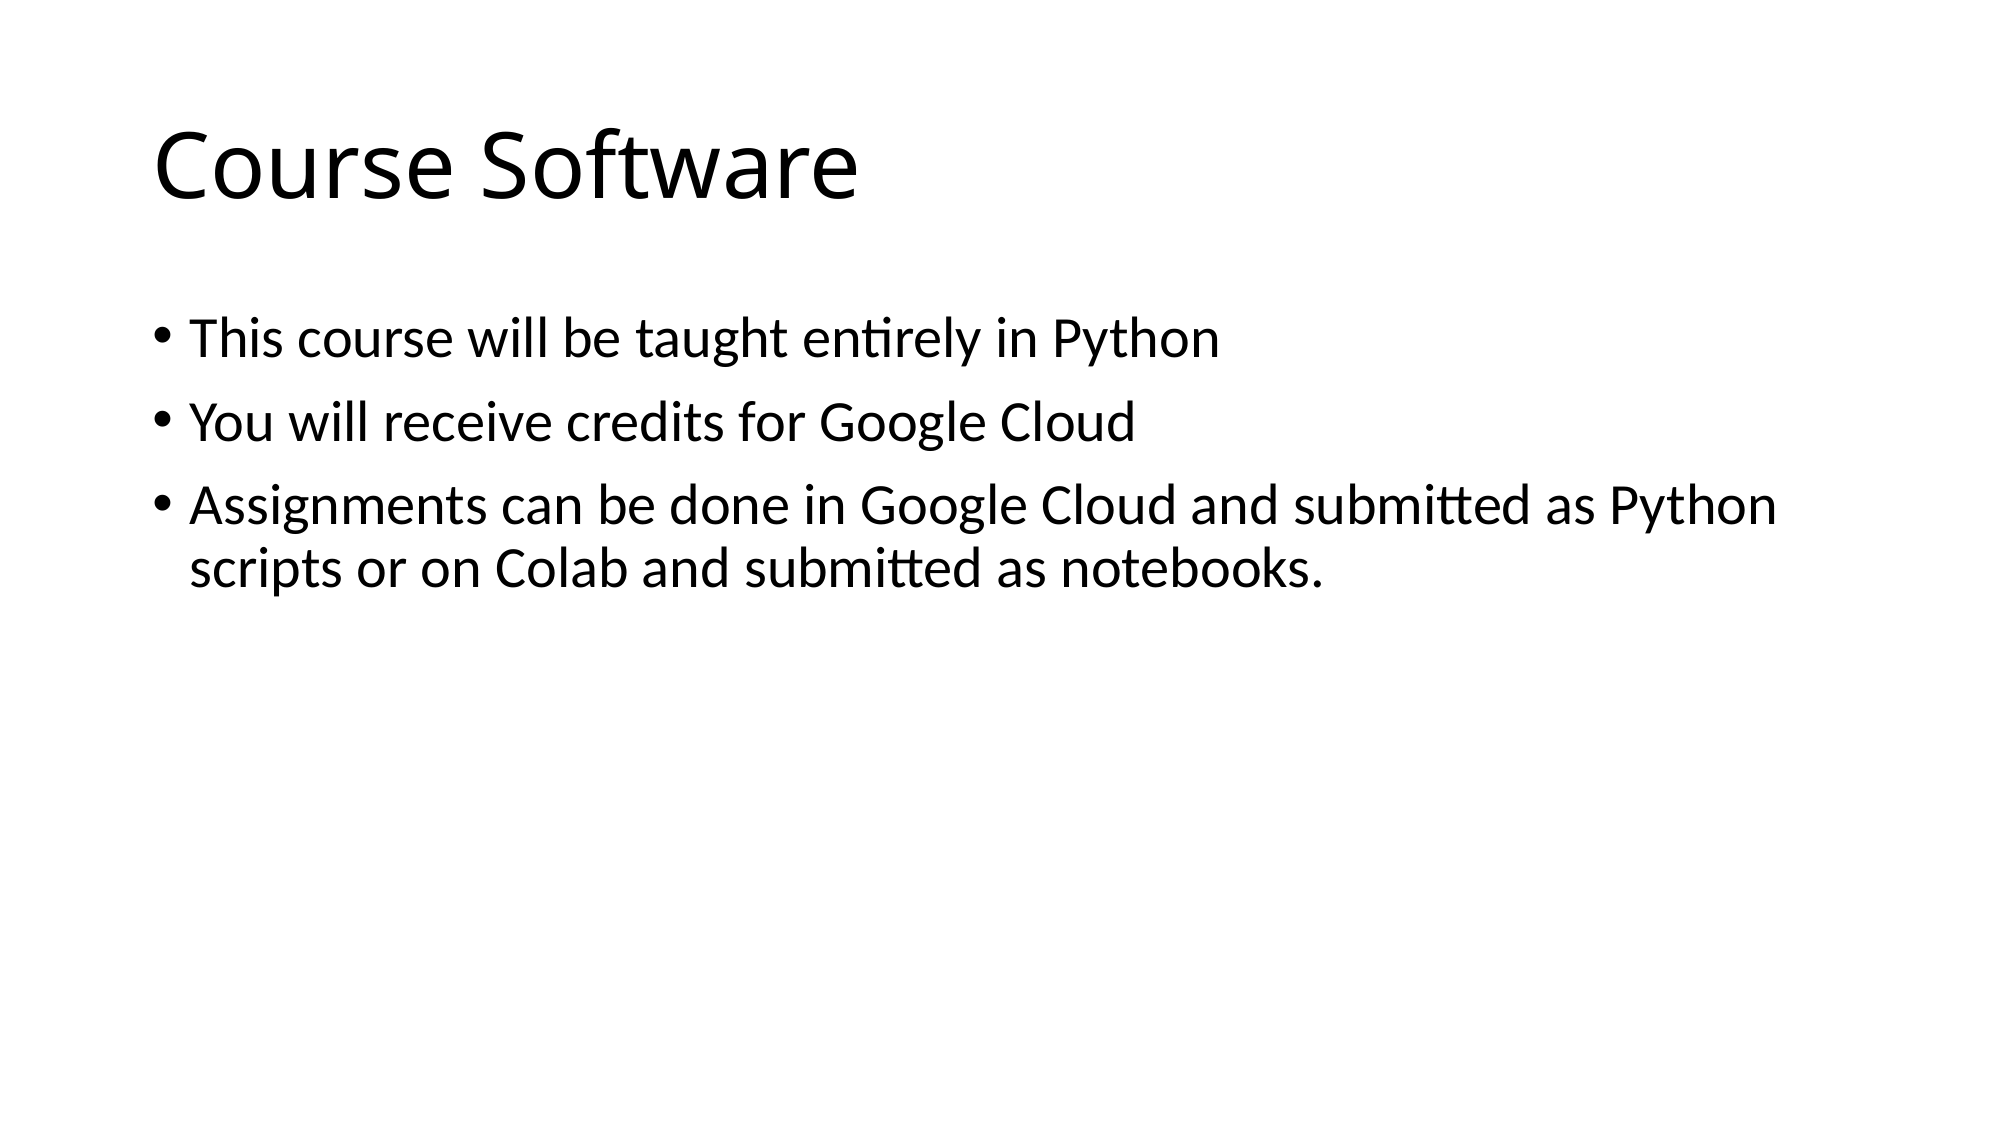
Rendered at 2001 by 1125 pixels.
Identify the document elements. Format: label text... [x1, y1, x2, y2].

title Course Software [137, 59, 1863, 278]
list This course will be taught entirely in Python You will receive credits for Google Cloud Assignments can be done in Google Cloud and submitted as Python scripts or on Colab and submitted as notebooks. [137, 299, 1863, 1014]
